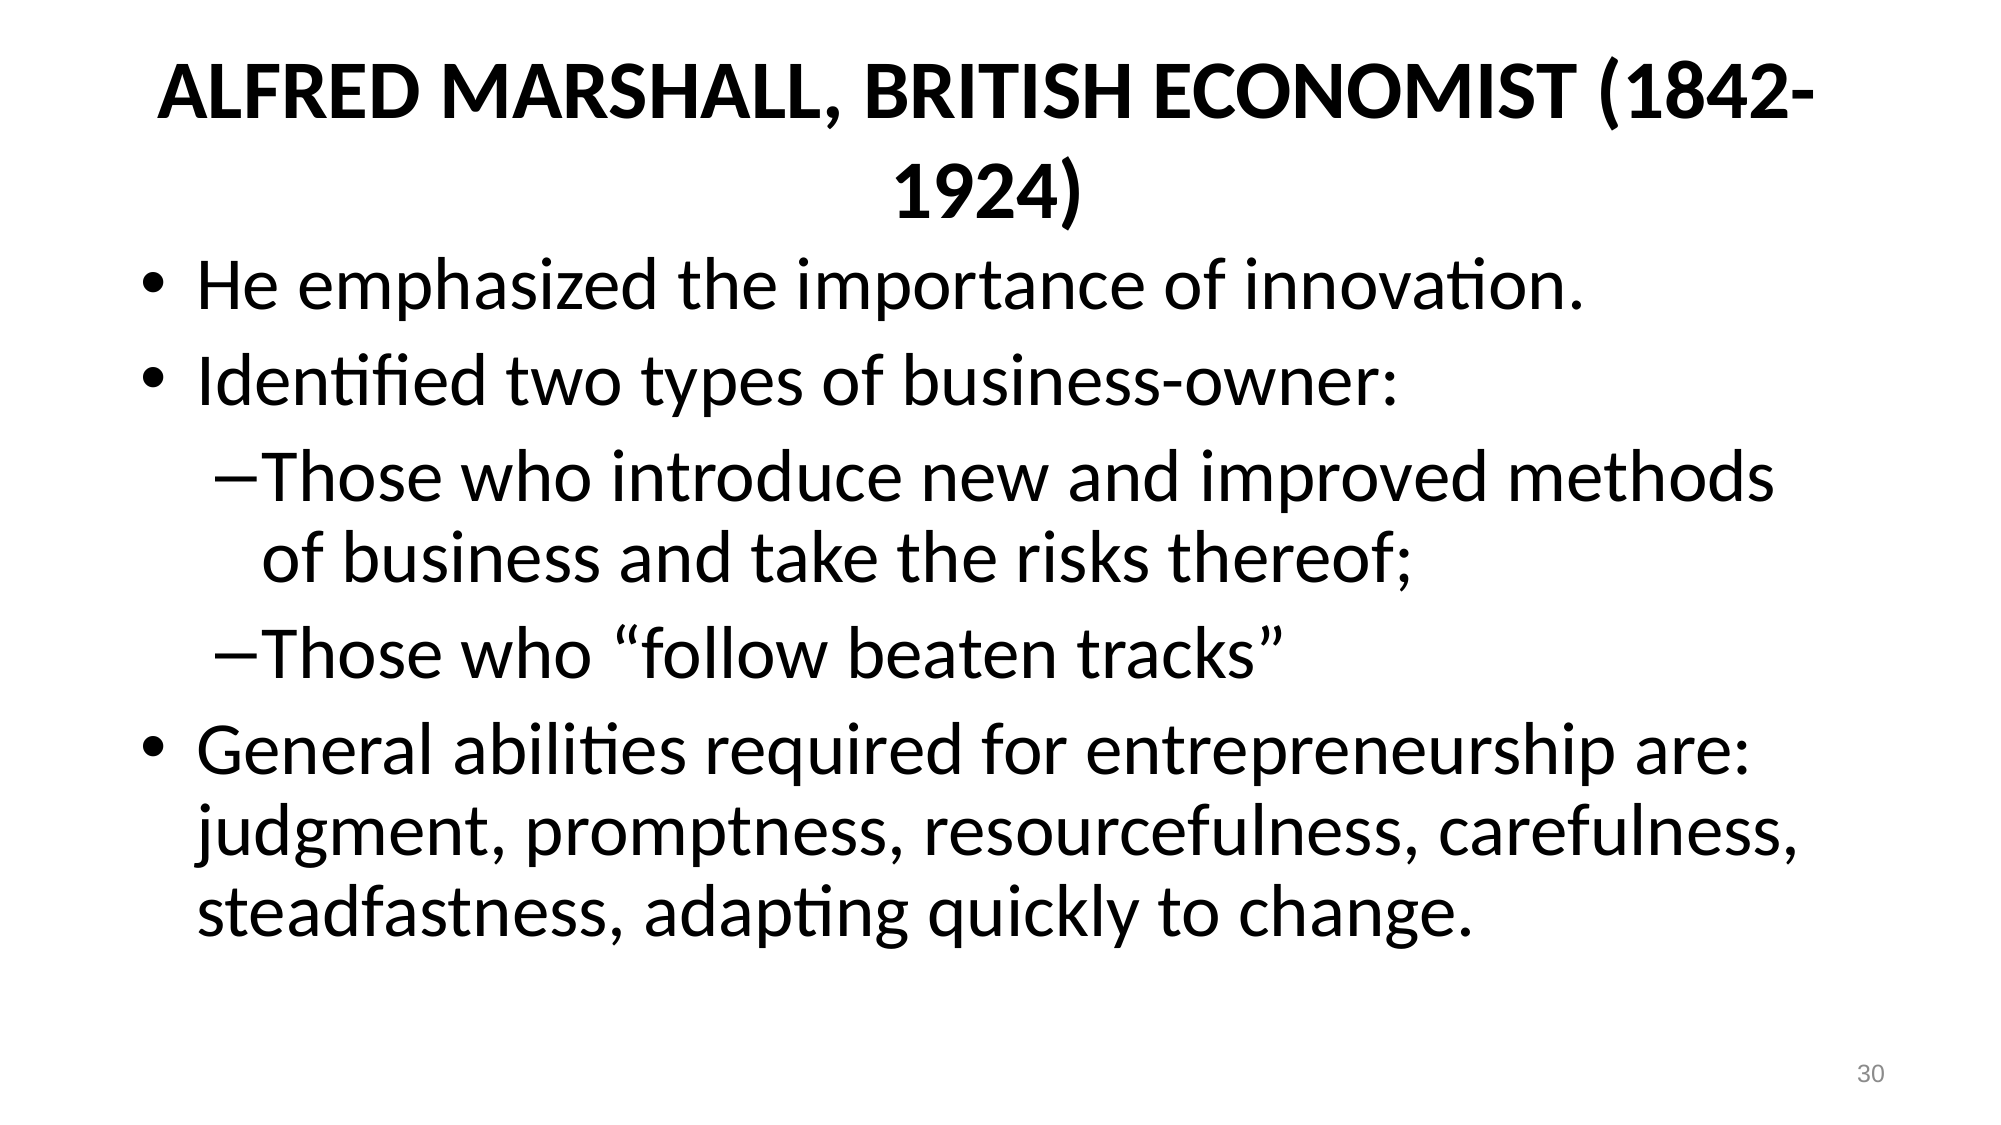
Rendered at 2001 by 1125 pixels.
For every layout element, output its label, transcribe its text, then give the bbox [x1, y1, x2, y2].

slide_number 30 [1433, 1042, 1900, 1103]
list He emphasized the importance of innovation. Identified two types of business-owner: Those who introduce new and improved methods of business and take the risks thereof; Those who “follow beaten tracks” General abilities required for entrepreneurship are: judgment, promptness, resourcefulness, carefulness, steadfastness, adapting quickly to change. [125, 237, 1850, 1043]
title ALFRED MARSHALL, BRITISH ECONOMIST (1842-1924) [125, 24, 1850, 237]
